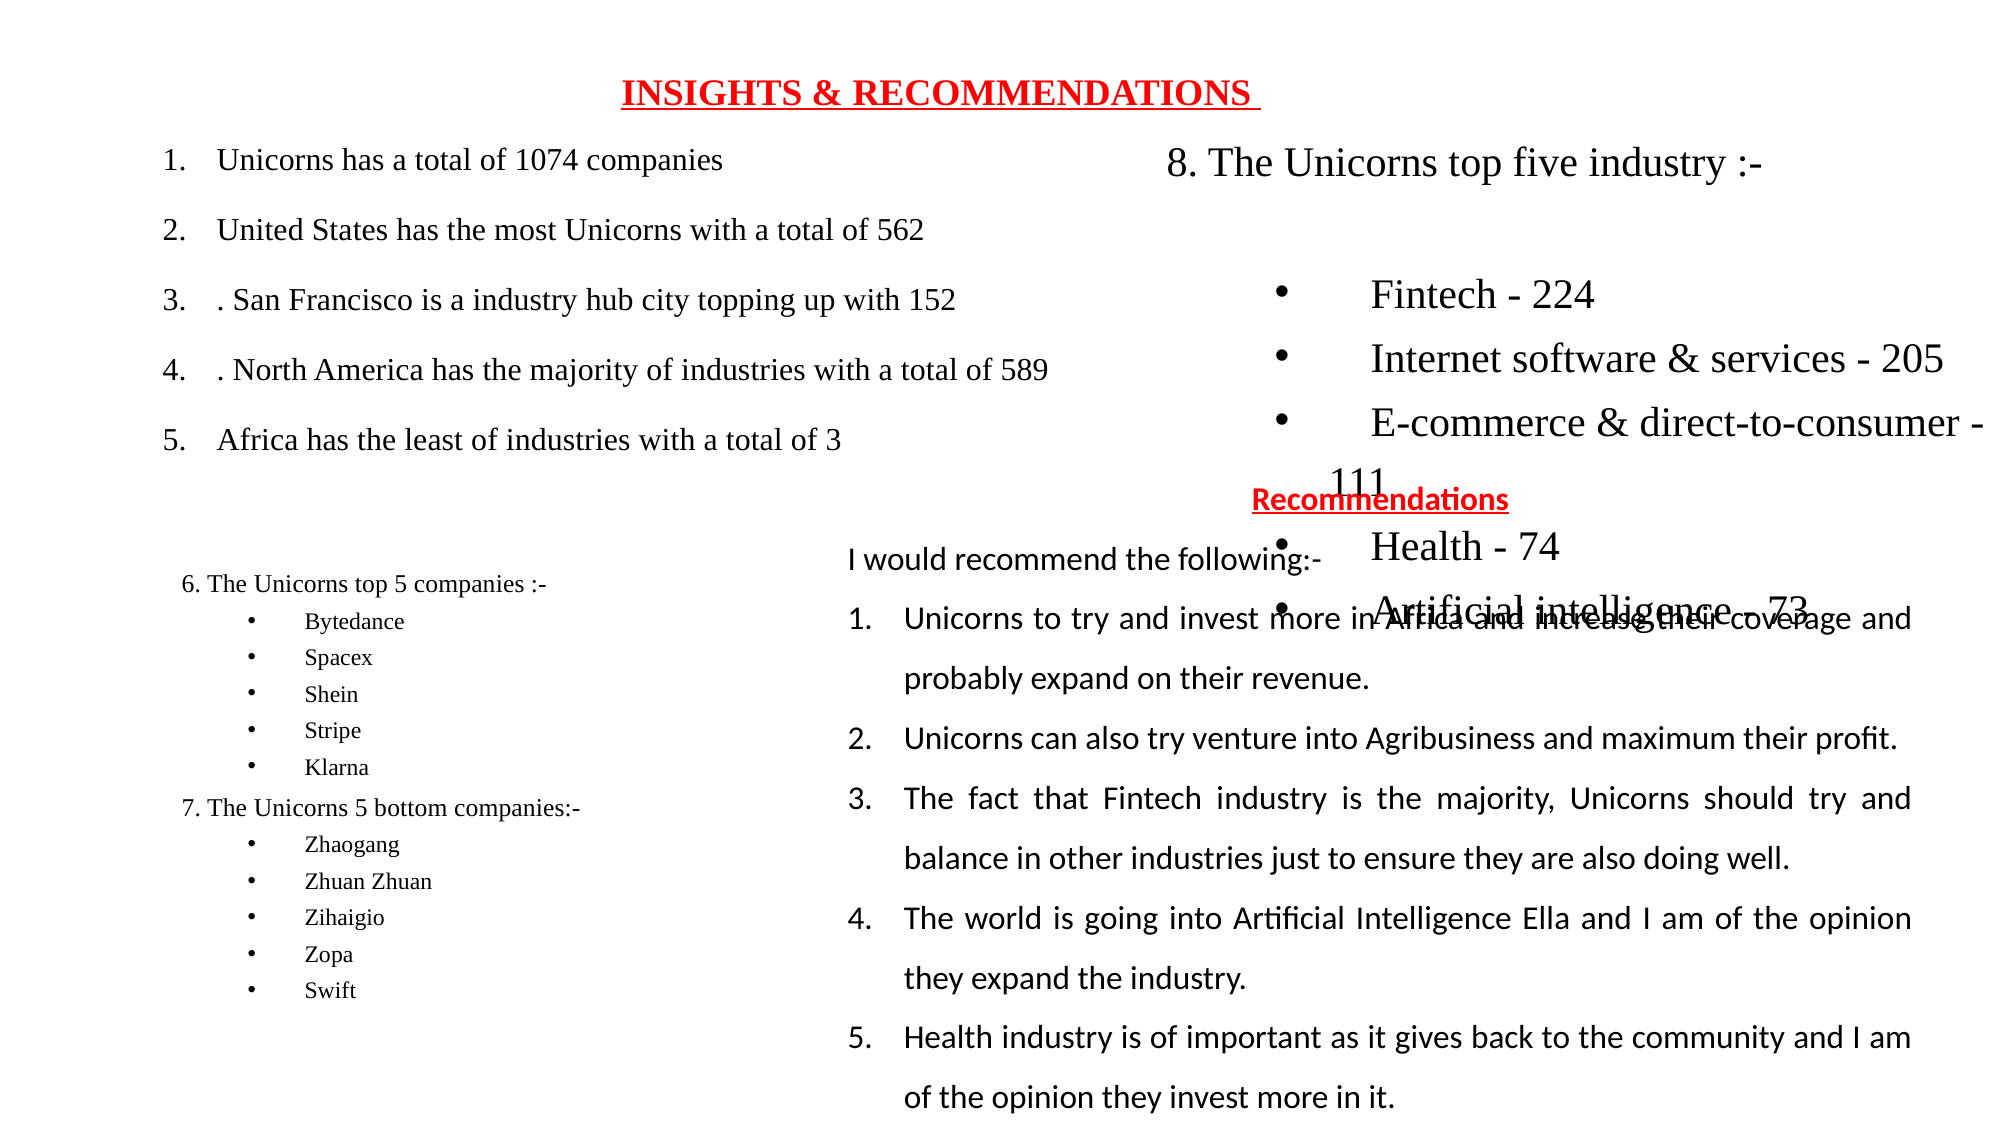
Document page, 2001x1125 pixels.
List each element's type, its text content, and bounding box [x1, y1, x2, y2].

list 6. The Unicorns top 5 companies :- Bytedance Spacex Shein Stripe Klarna 7. The Unicorns 5 bottom companies:- Zhaogang Zhuan Zhuan Zihaigio Zopa Swift [166, 553, 681, 1083]
text_box [1083, 100, 1934, 630]
list 8. The Unicorns top five industry :- Fintech - 224 Internet software & services - 205 E-commerce & direct-to-consumer - 111 Health - 74 Artificial intelligence - 73 [1929, 116, 2000, 646]
text_box INSIGHTS & RECOMMENDATIONS [237, 51, 1646, 104]
text_box Unicorns has a total of 1074 companies United States has the most Unicorns with a total of 562 . San Francisco is a industry hub city topping up with 152 . North America has the majority of industries with a total of 589 Africa has the least of industries with a total of 3 [147, 104, 1180, 501]
text_box Recommendations I would recommend the following:- Unicorns to try and invest more in Africa and increase their coverage and probably expand on their revenue. Unicorns can also try venture into Agribusiness and maximum their profit. The fact that Fintech industry is the majority, Unicorns should try and balance in other industries just to ensure they are also doing well. The world is going into Artificial Intelligence Ella and I am of the opinion they expand the industry. Health industry is of important as it gives back to the community and I am of the opinion they invest more in it. [832, 469, 1929, 1125]
